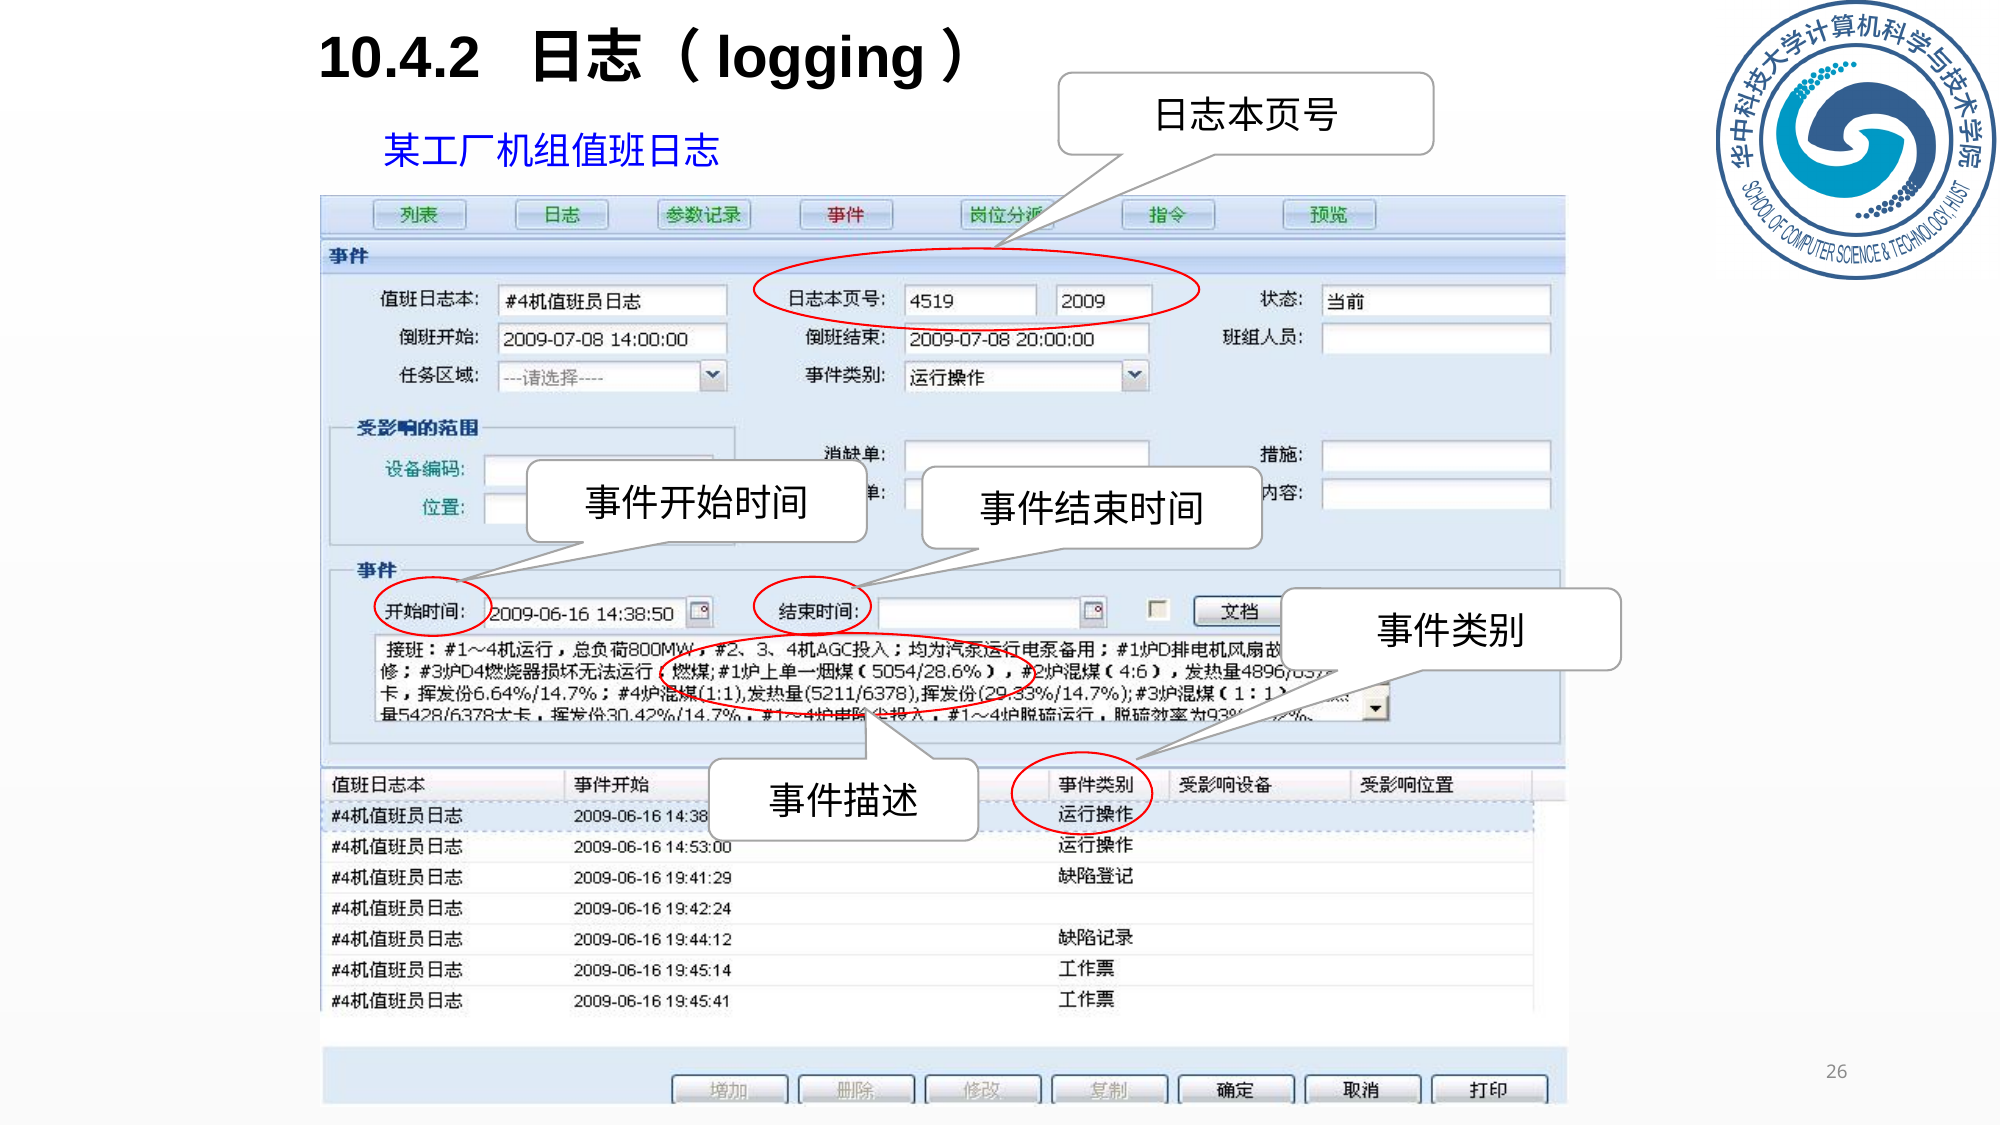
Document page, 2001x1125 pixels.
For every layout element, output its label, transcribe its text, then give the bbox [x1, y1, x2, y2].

slide_number 26 [1569, 1042, 1863, 1103]
text_box 10.4.2 日志（logging） [303, 11, 1014, 97]
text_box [660, 632, 1036, 841]
text_box 某工厂机组值班日志 [369, 119, 737, 180]
picture [320, 195, 1569, 1107]
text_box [753, 72, 1434, 331]
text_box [374, 460, 867, 636]
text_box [753, 466, 1263, 636]
picture [1716, 0, 1999, 280]
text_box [1011, 588, 1622, 835]
